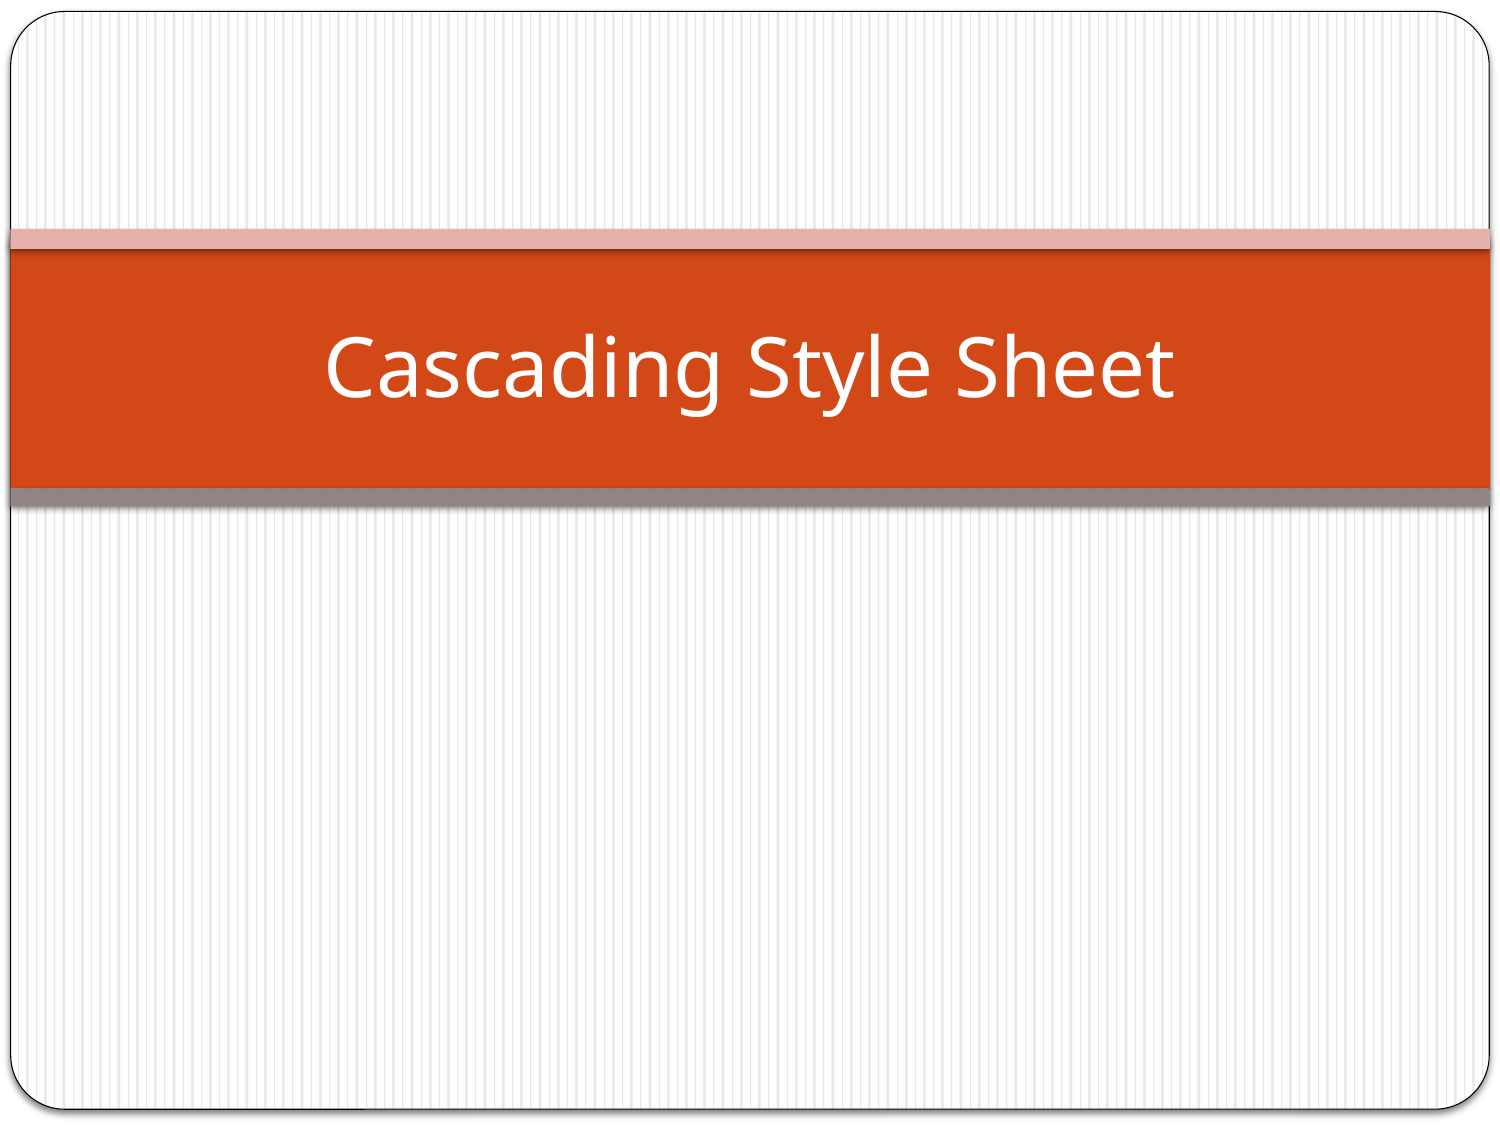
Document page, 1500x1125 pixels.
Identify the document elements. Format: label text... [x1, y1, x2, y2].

title Cascading Style Sheet [75, 247, 1425, 489]
